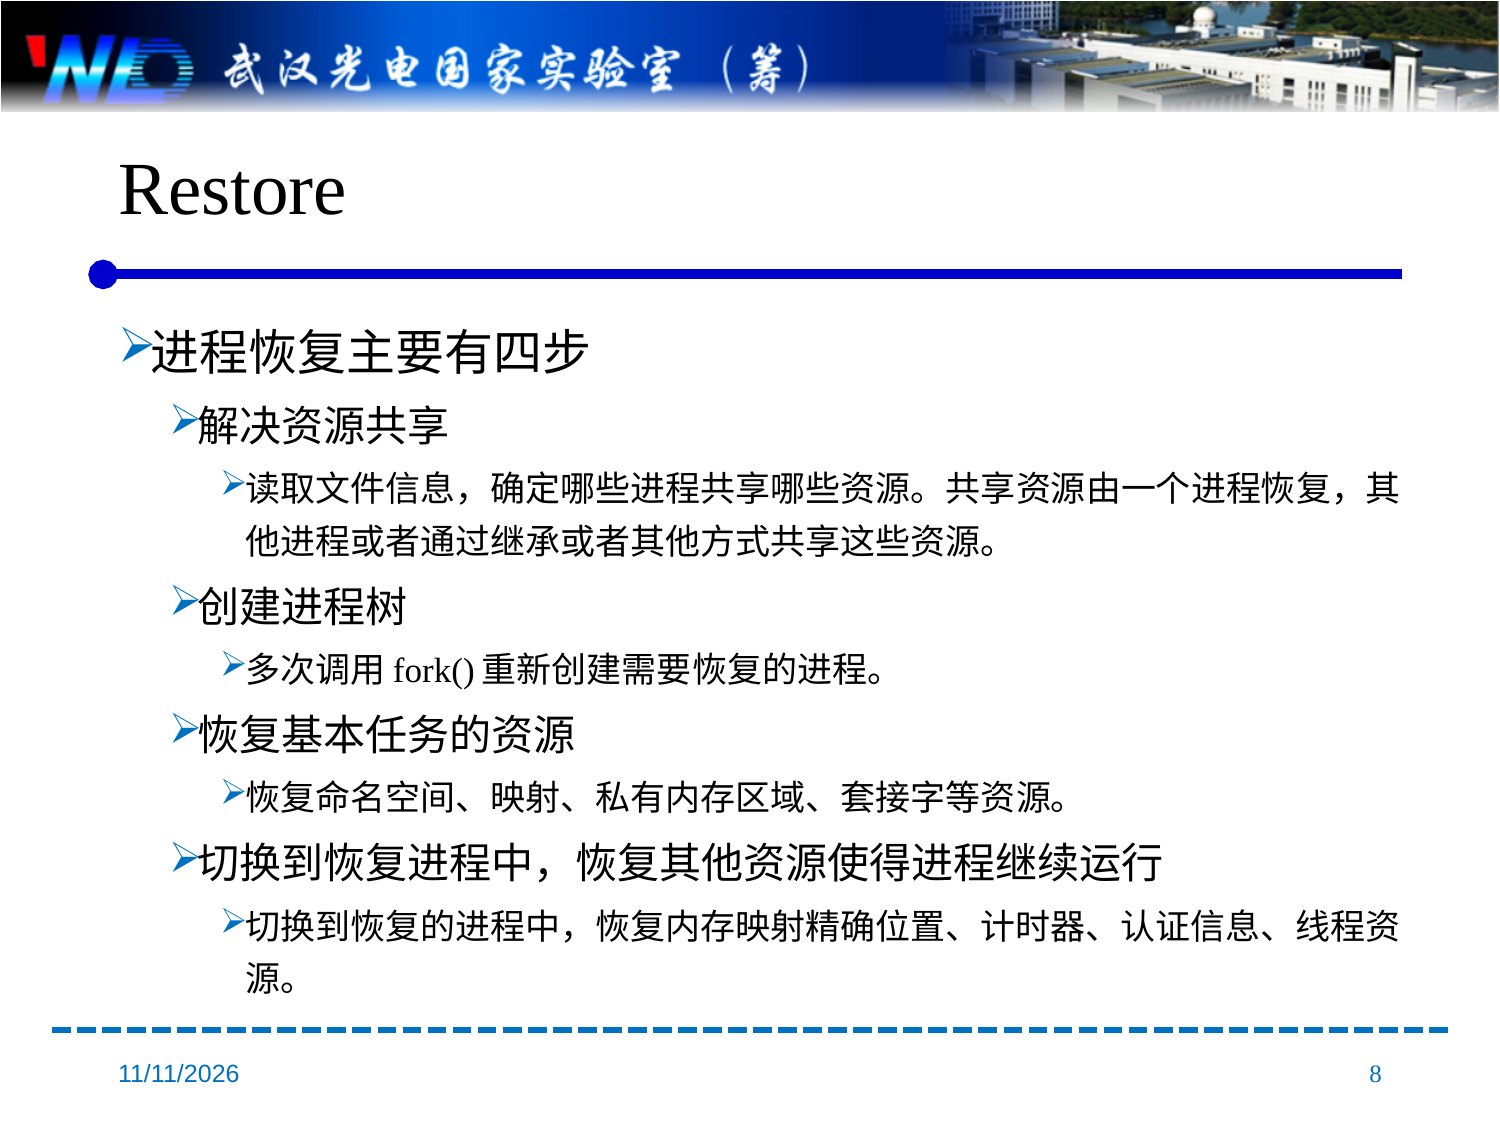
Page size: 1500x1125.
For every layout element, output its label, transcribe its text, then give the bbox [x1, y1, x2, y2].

list 进程恢复主要有四步 解决资源共享 读取文件信息，确定哪些进程共享哪些资源。共享资源由一个进程恢复，其他进程或者通过继承或者其他方式共享这些资源。 创建进程树 多次调用fork()重新创建需要恢复的进程。 恢复基本任务的资源 恢复命名空间、映射、私有内存区域、套接字等资源。 切换到恢复进程中，恢复其他资源使得进程继续运行 切换到恢复的进程中，恢复内存映射精确位置、计时器、认证信息、线程资源。 [103, 299, 1447, 1014]
slide_number 8 [1059, 1042, 1397, 1103]
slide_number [103, 1042, 441, 1103]
picture [1, 1, 1499, 83]
title Restore [103, 130, 1397, 250]
